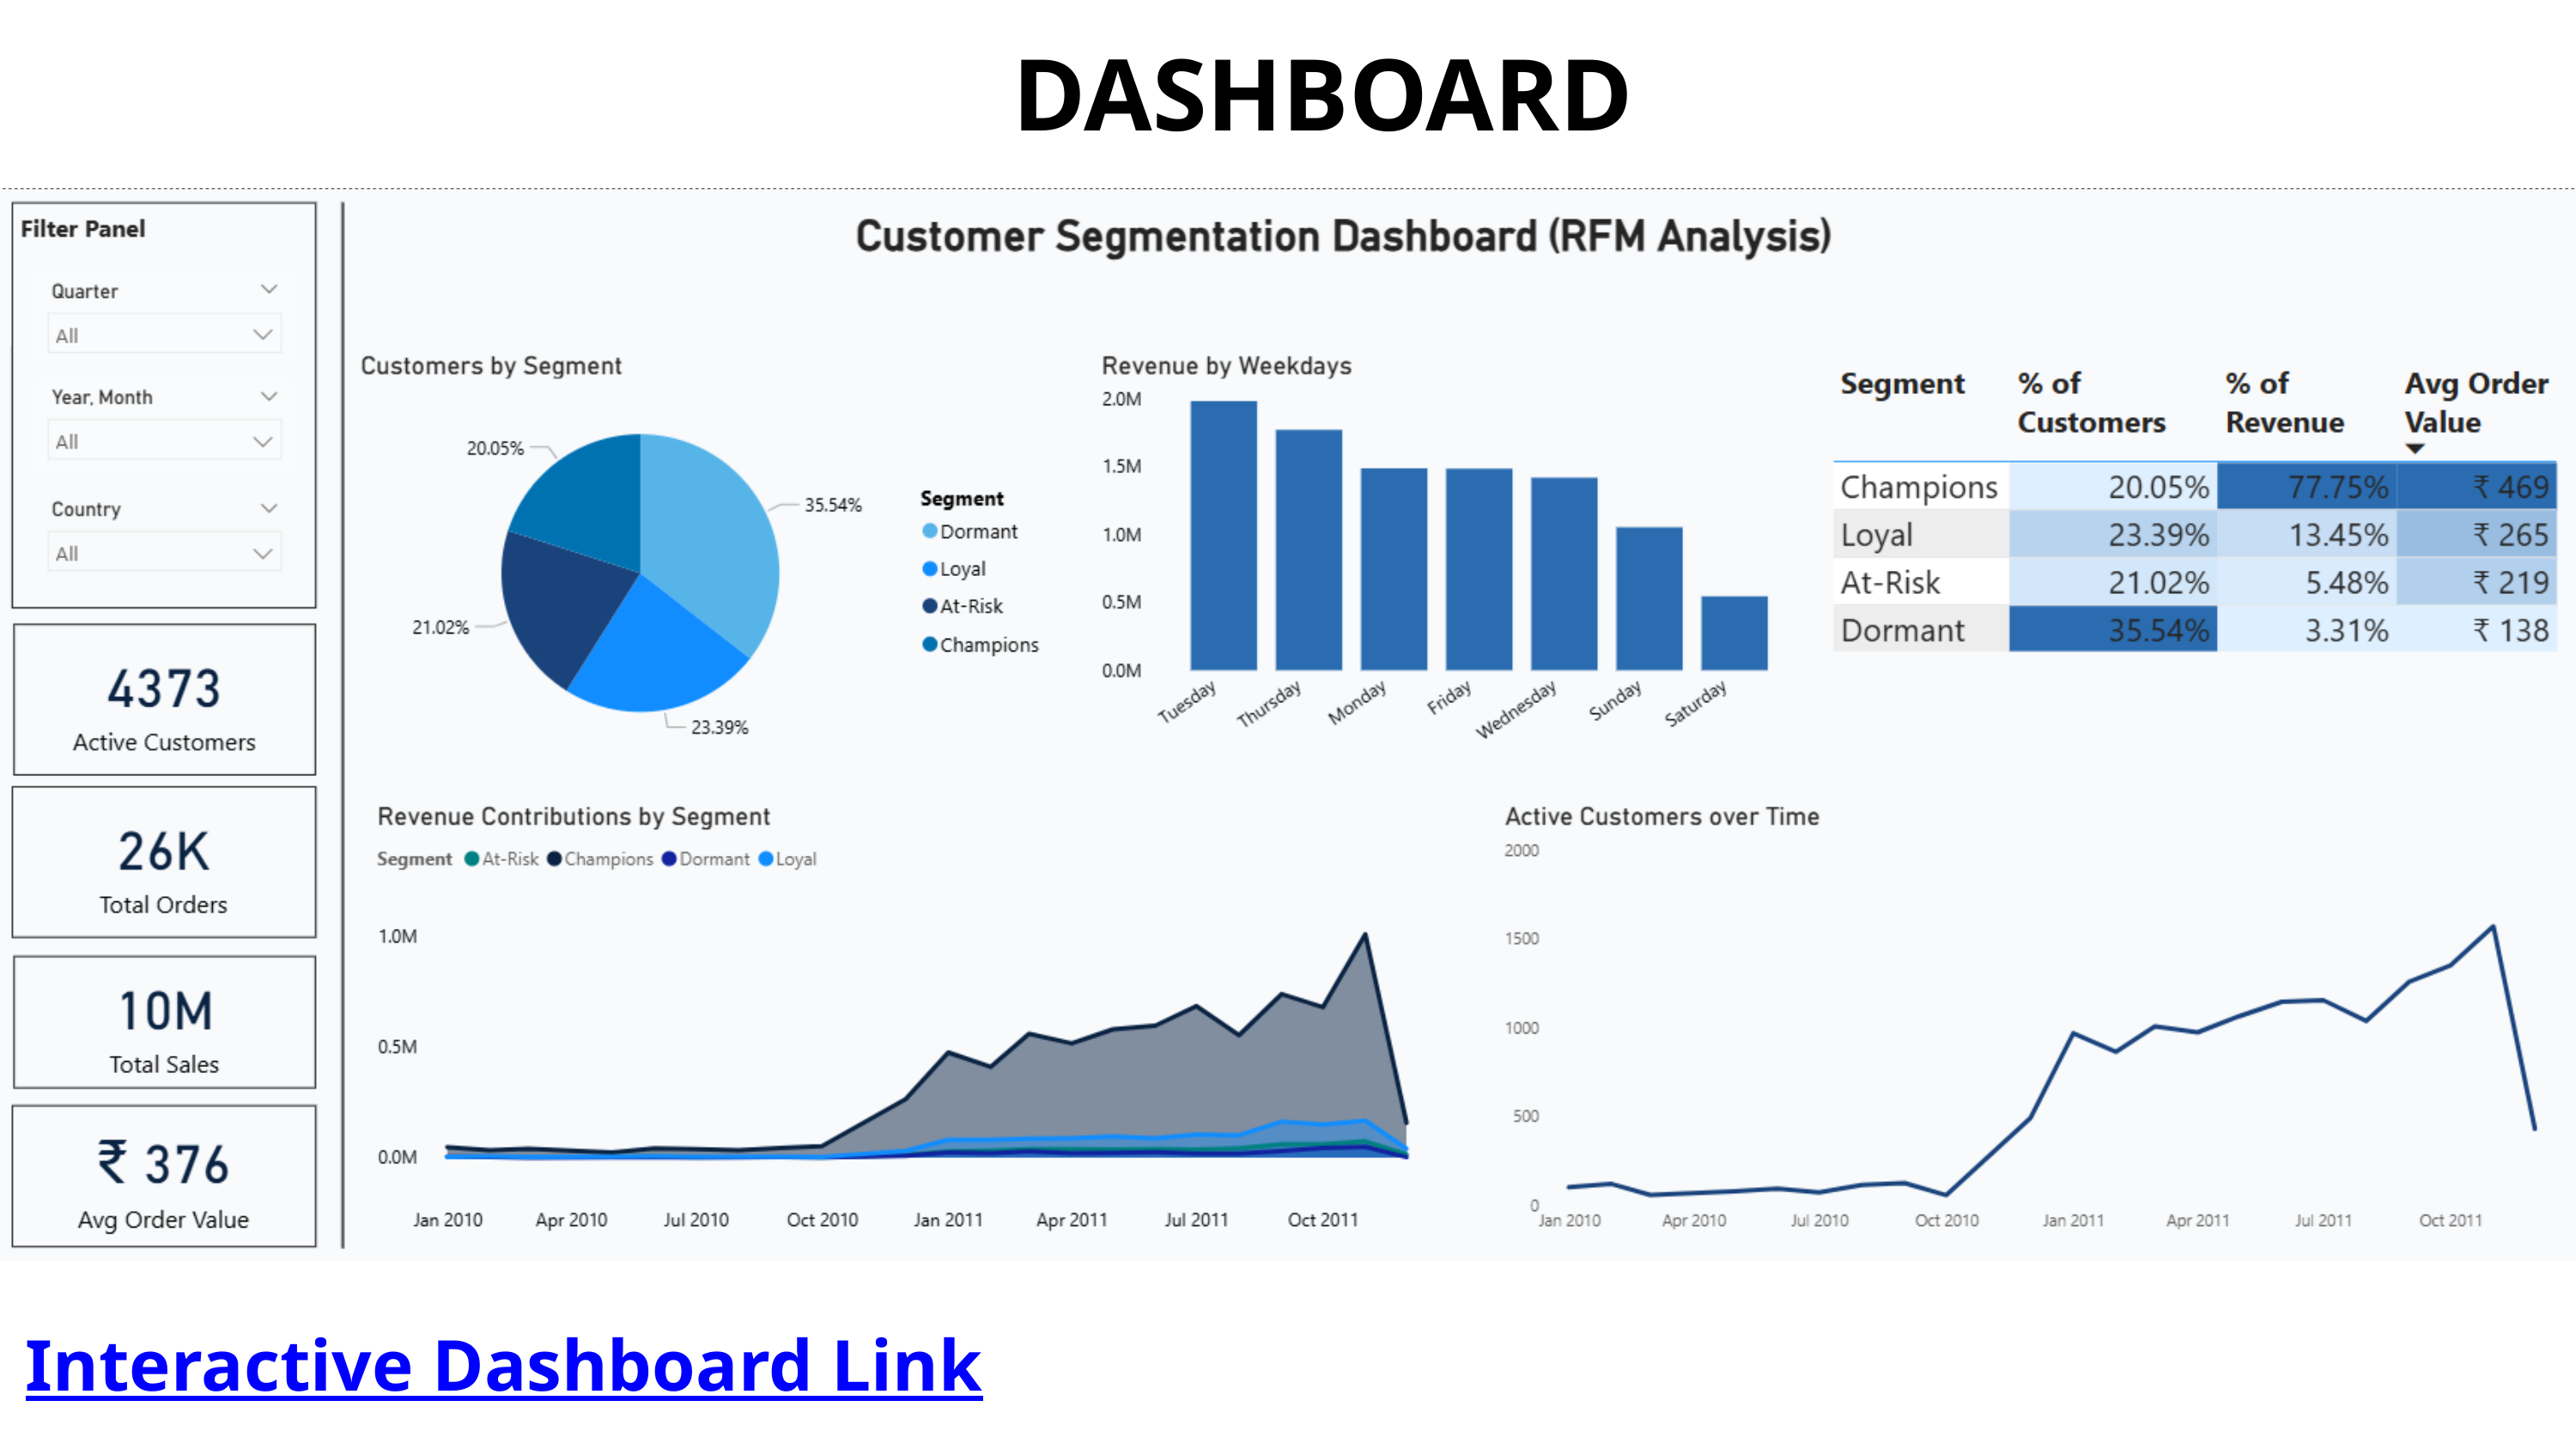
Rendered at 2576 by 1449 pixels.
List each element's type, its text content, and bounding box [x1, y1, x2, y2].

text_box Interactive Dashboard Link [25, 1318, 1058, 1416]
text_box DASHBOARD [990, 11, 1656, 151]
text_box [0, 188, 2576, 1261]
